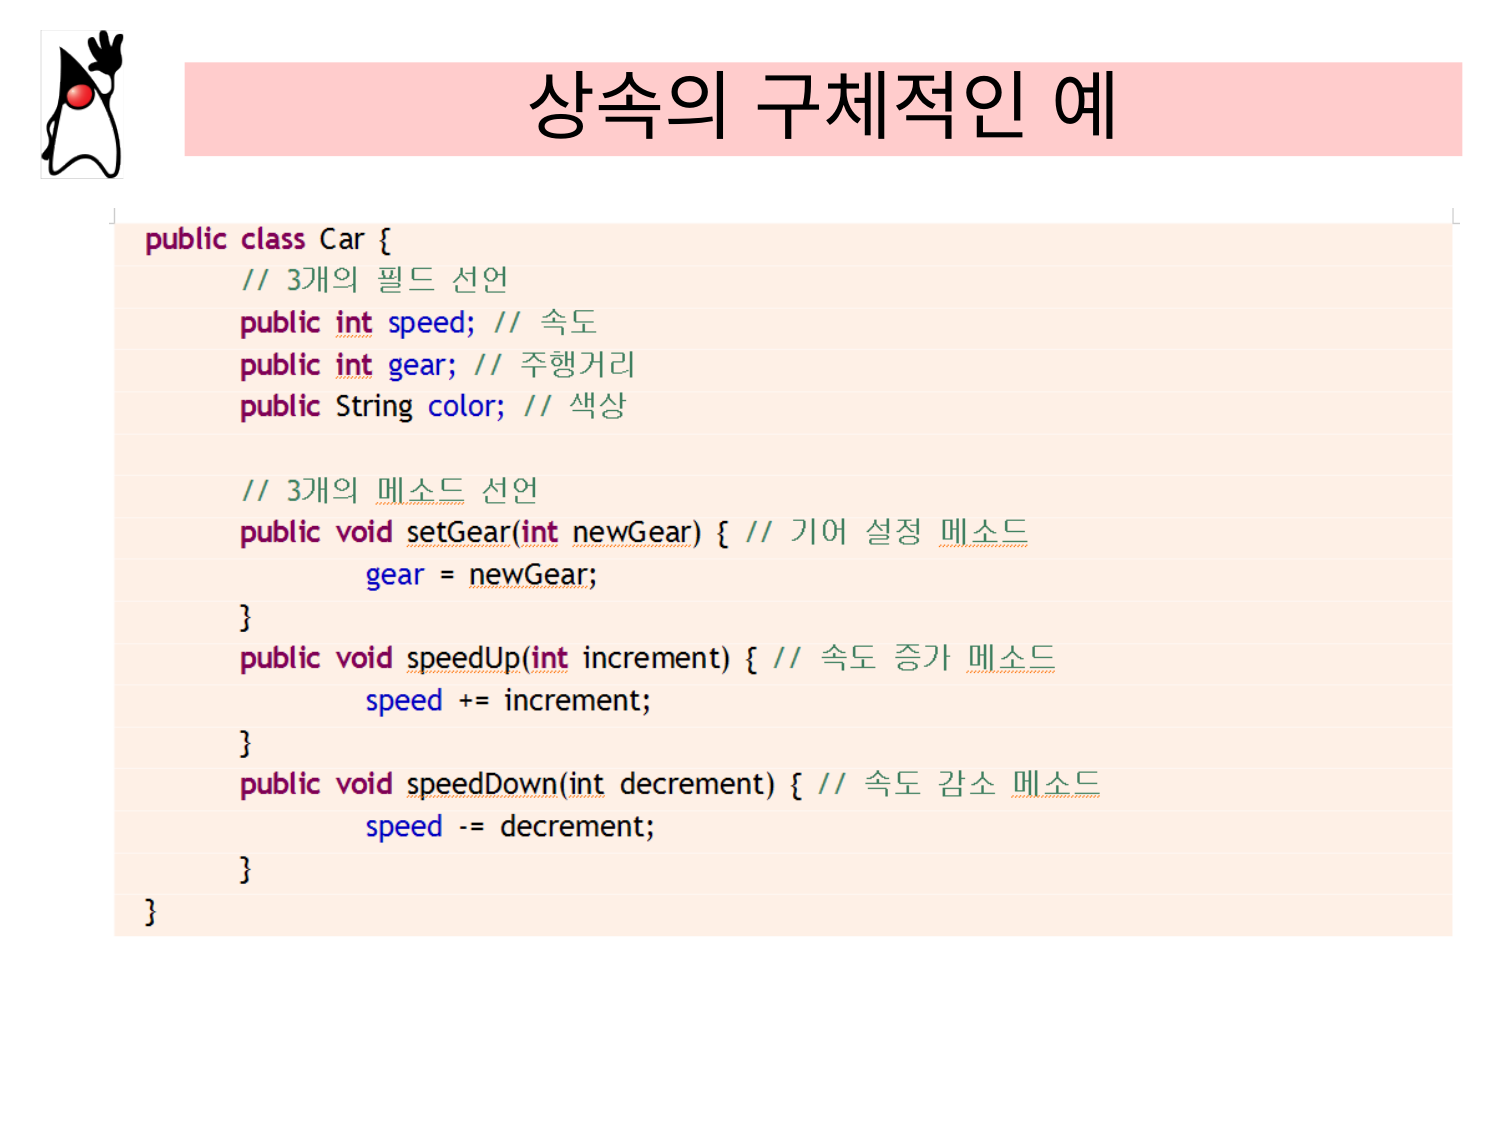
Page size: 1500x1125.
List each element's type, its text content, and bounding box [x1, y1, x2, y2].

title 상속의 구체적인 예 [184, 62, 1463, 157]
picture [39, 30, 124, 179]
picture [108, 208, 1460, 945]
